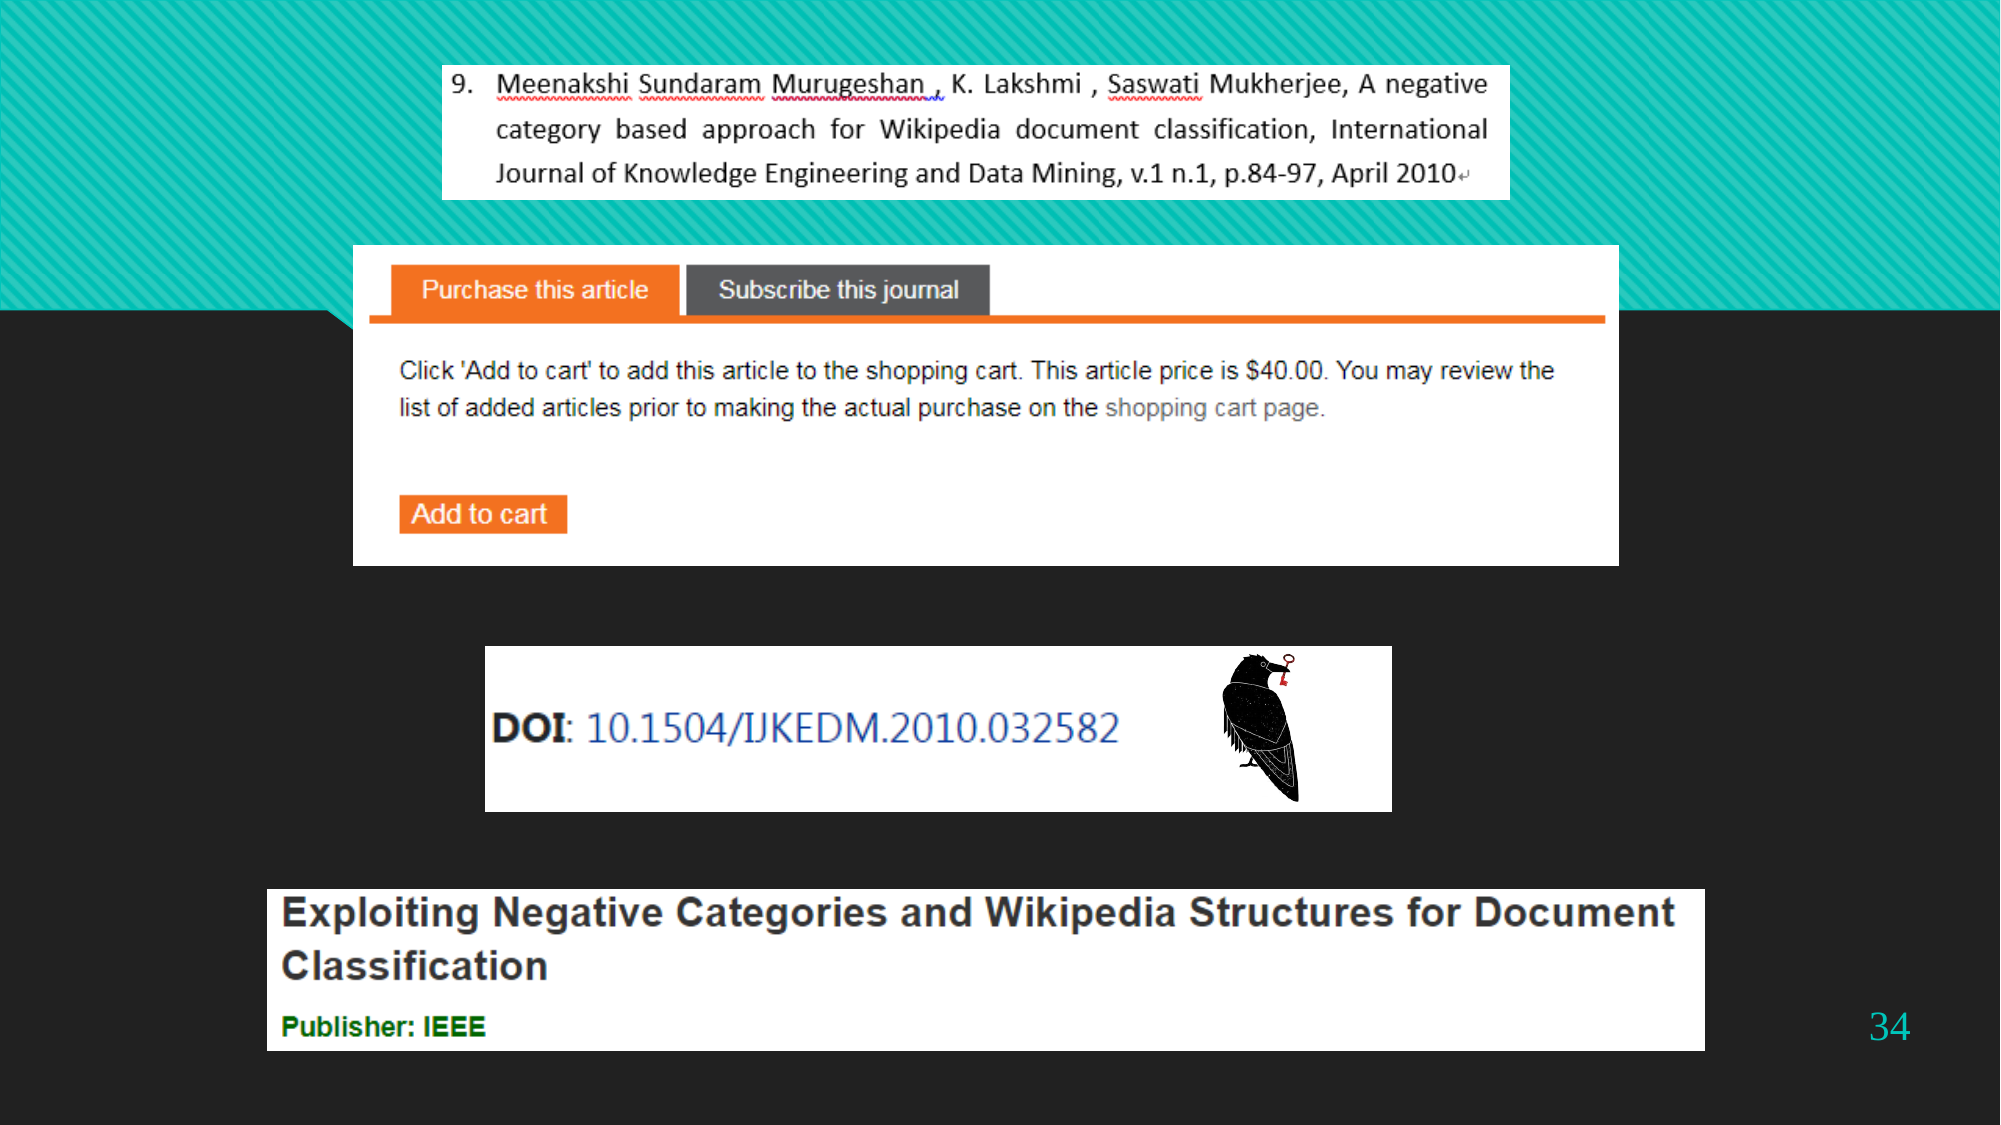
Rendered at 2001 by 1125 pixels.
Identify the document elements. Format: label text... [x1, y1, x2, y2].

picture [267, 889, 1706, 1052]
slide_number 34 [1751, 970, 1926, 1051]
picture [442, 65, 1510, 200]
picture [353, 244, 1620, 566]
picture [485, 646, 1392, 812]
